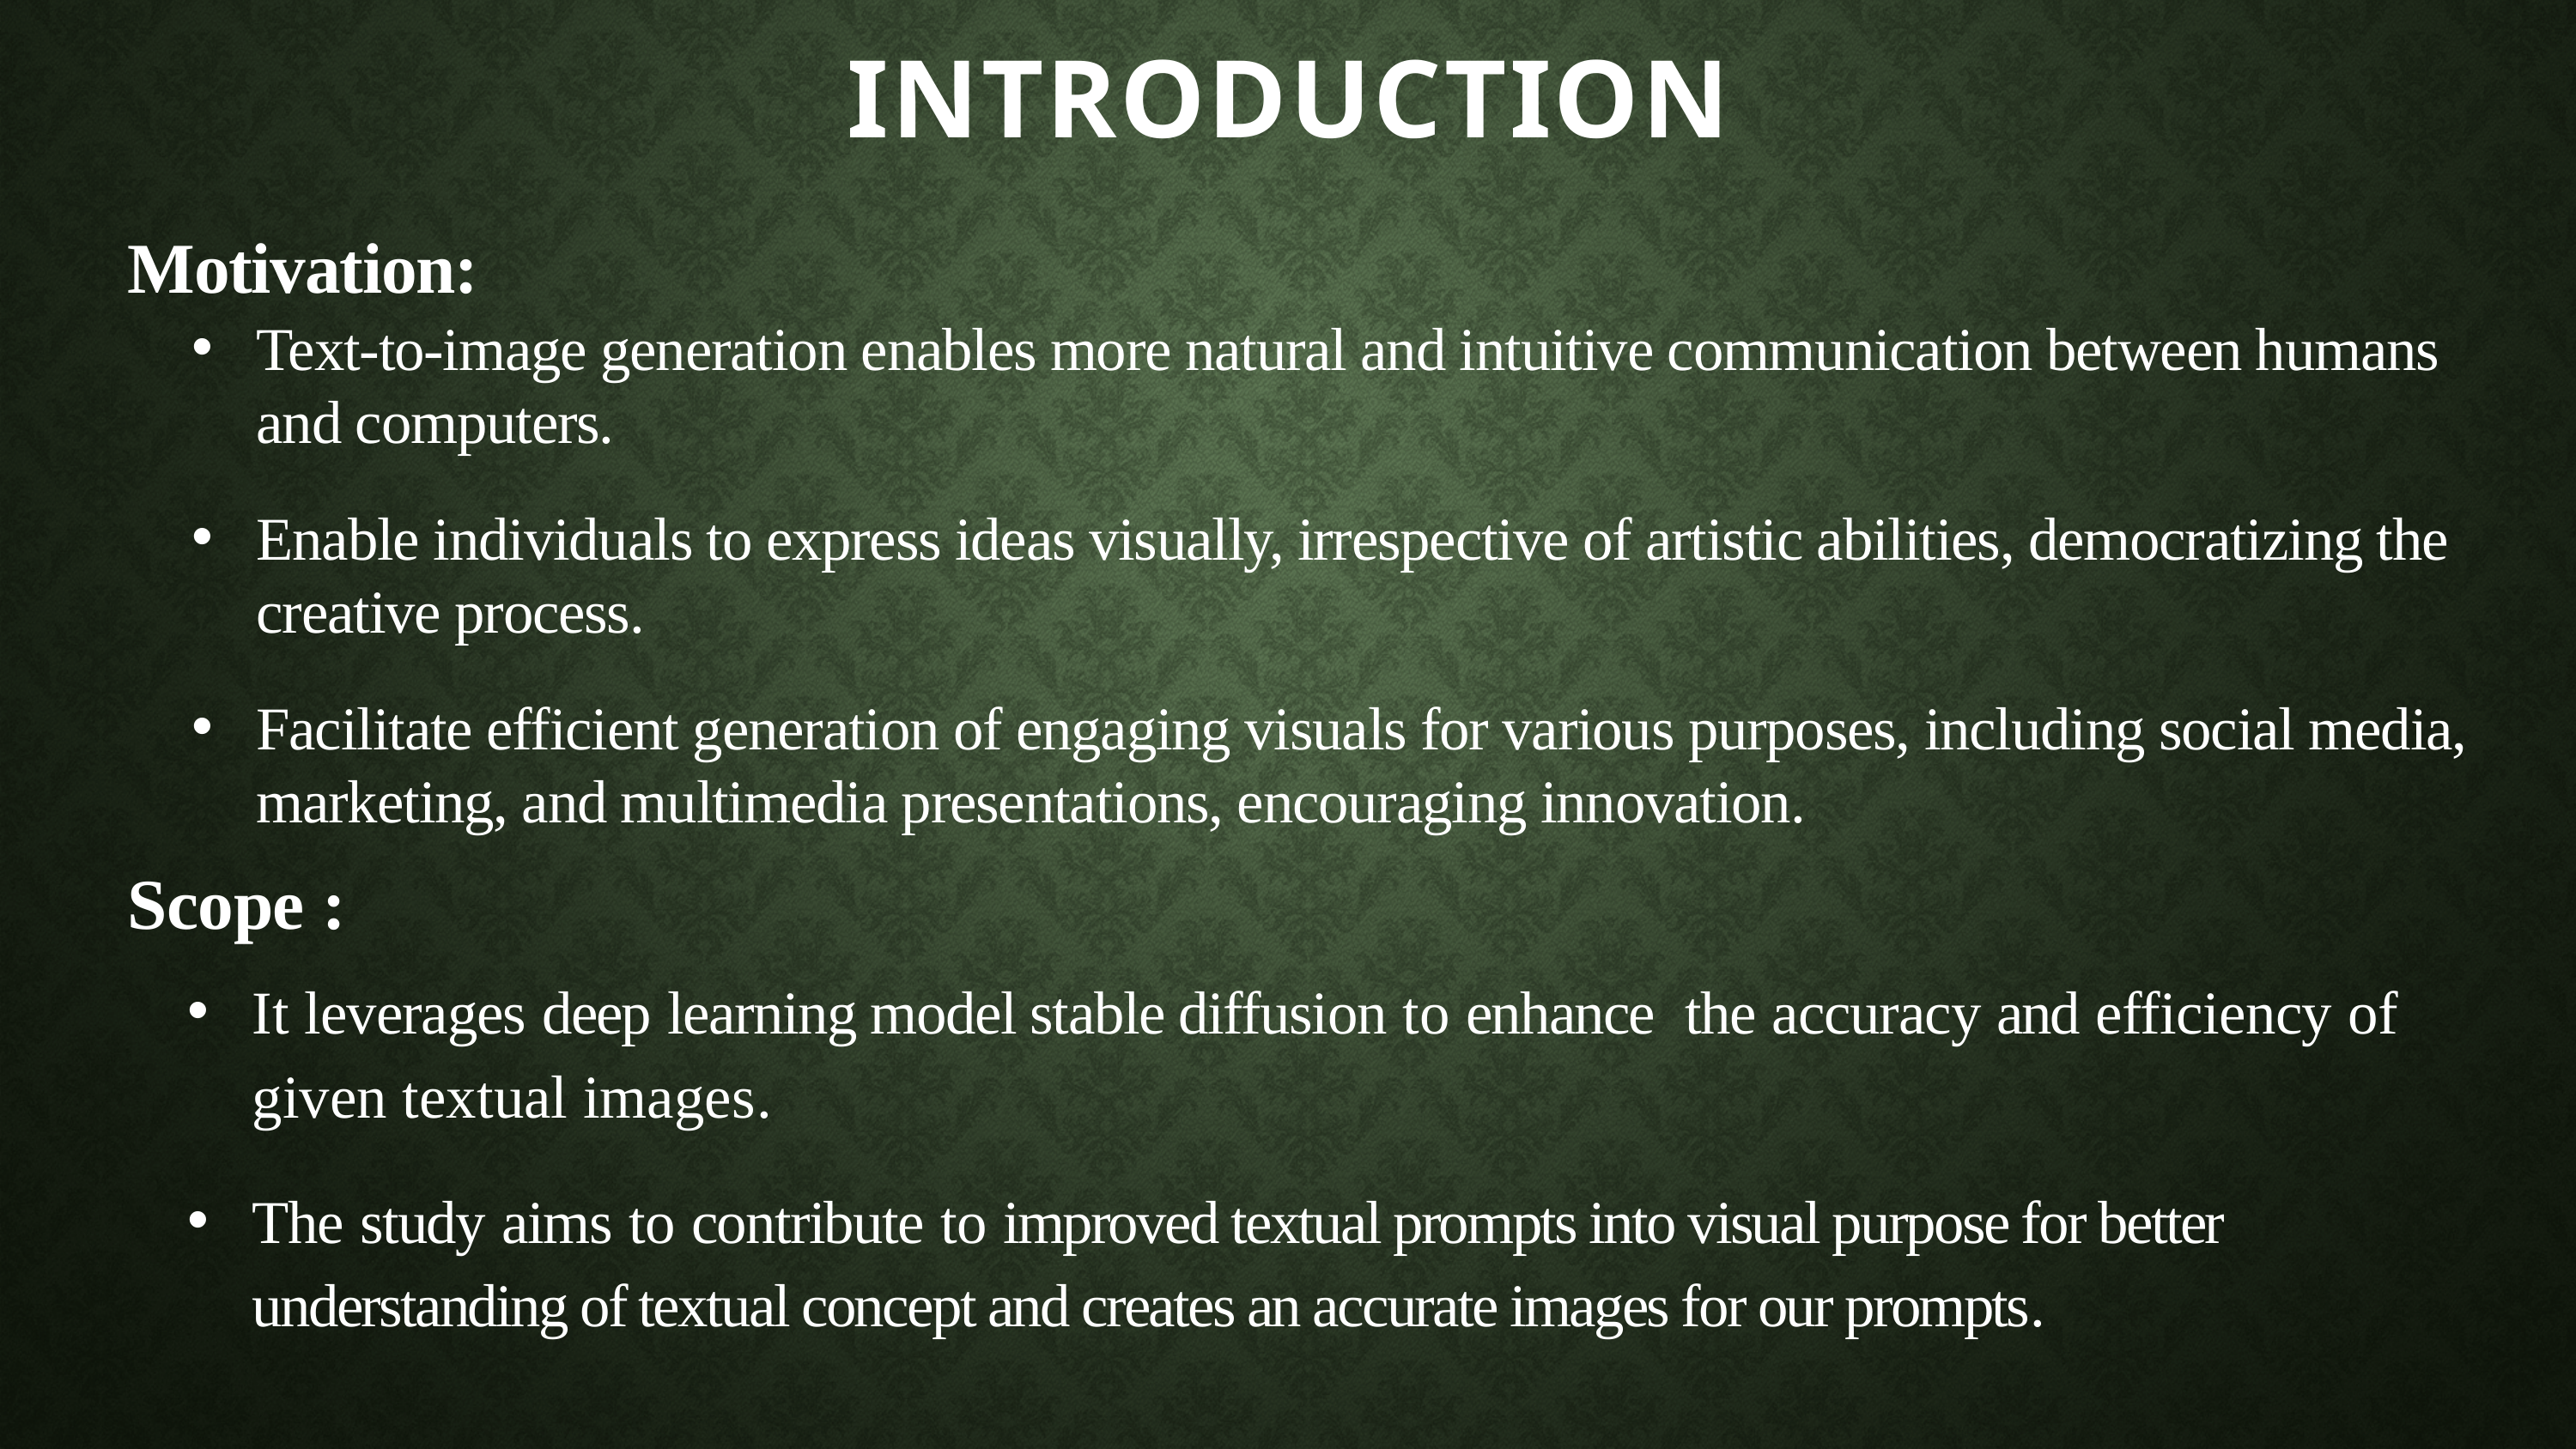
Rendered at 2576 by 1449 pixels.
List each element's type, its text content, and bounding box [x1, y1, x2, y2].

title INTRODUCTION [768, 0, 1808, 216]
text_box Motivation: Text-to-image generation enables more natural and intuitive communication between humans and computers. Enable individuals to express ideas visually, irrespective of artistic abilities, democratizing the creative process. Facilitate efficient generation of engaging visuals for various purposes, including social media, marketing, and multimedia presentations, encouraging innovation. Scope : It leverages deep learning model stable diffusion to enhance the accuracy and efficiency of given textual images. The study aims to contribute to improved textual prompts into visual purpose for better understanding of textual concept and creates an accurate images for our prompts. [85, 220, 2537, 1339]
